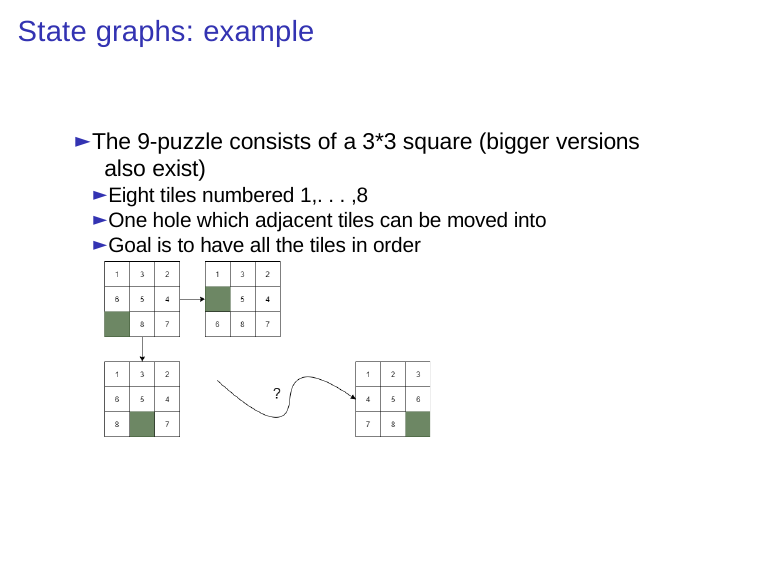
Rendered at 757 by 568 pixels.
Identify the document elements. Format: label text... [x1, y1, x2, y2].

text_box [104, 261, 431, 438]
text_box ► The 9-puzzle consists of a 3*3 square (bigger versions also exist) ► Eight tiles numbered 1,. . . ,8 ► One hole which adjacent tiles can be moved into ► Goal is to have all the tiles in order [73, 126, 655, 259]
title State graphs: example [15, 9, 320, 108]
